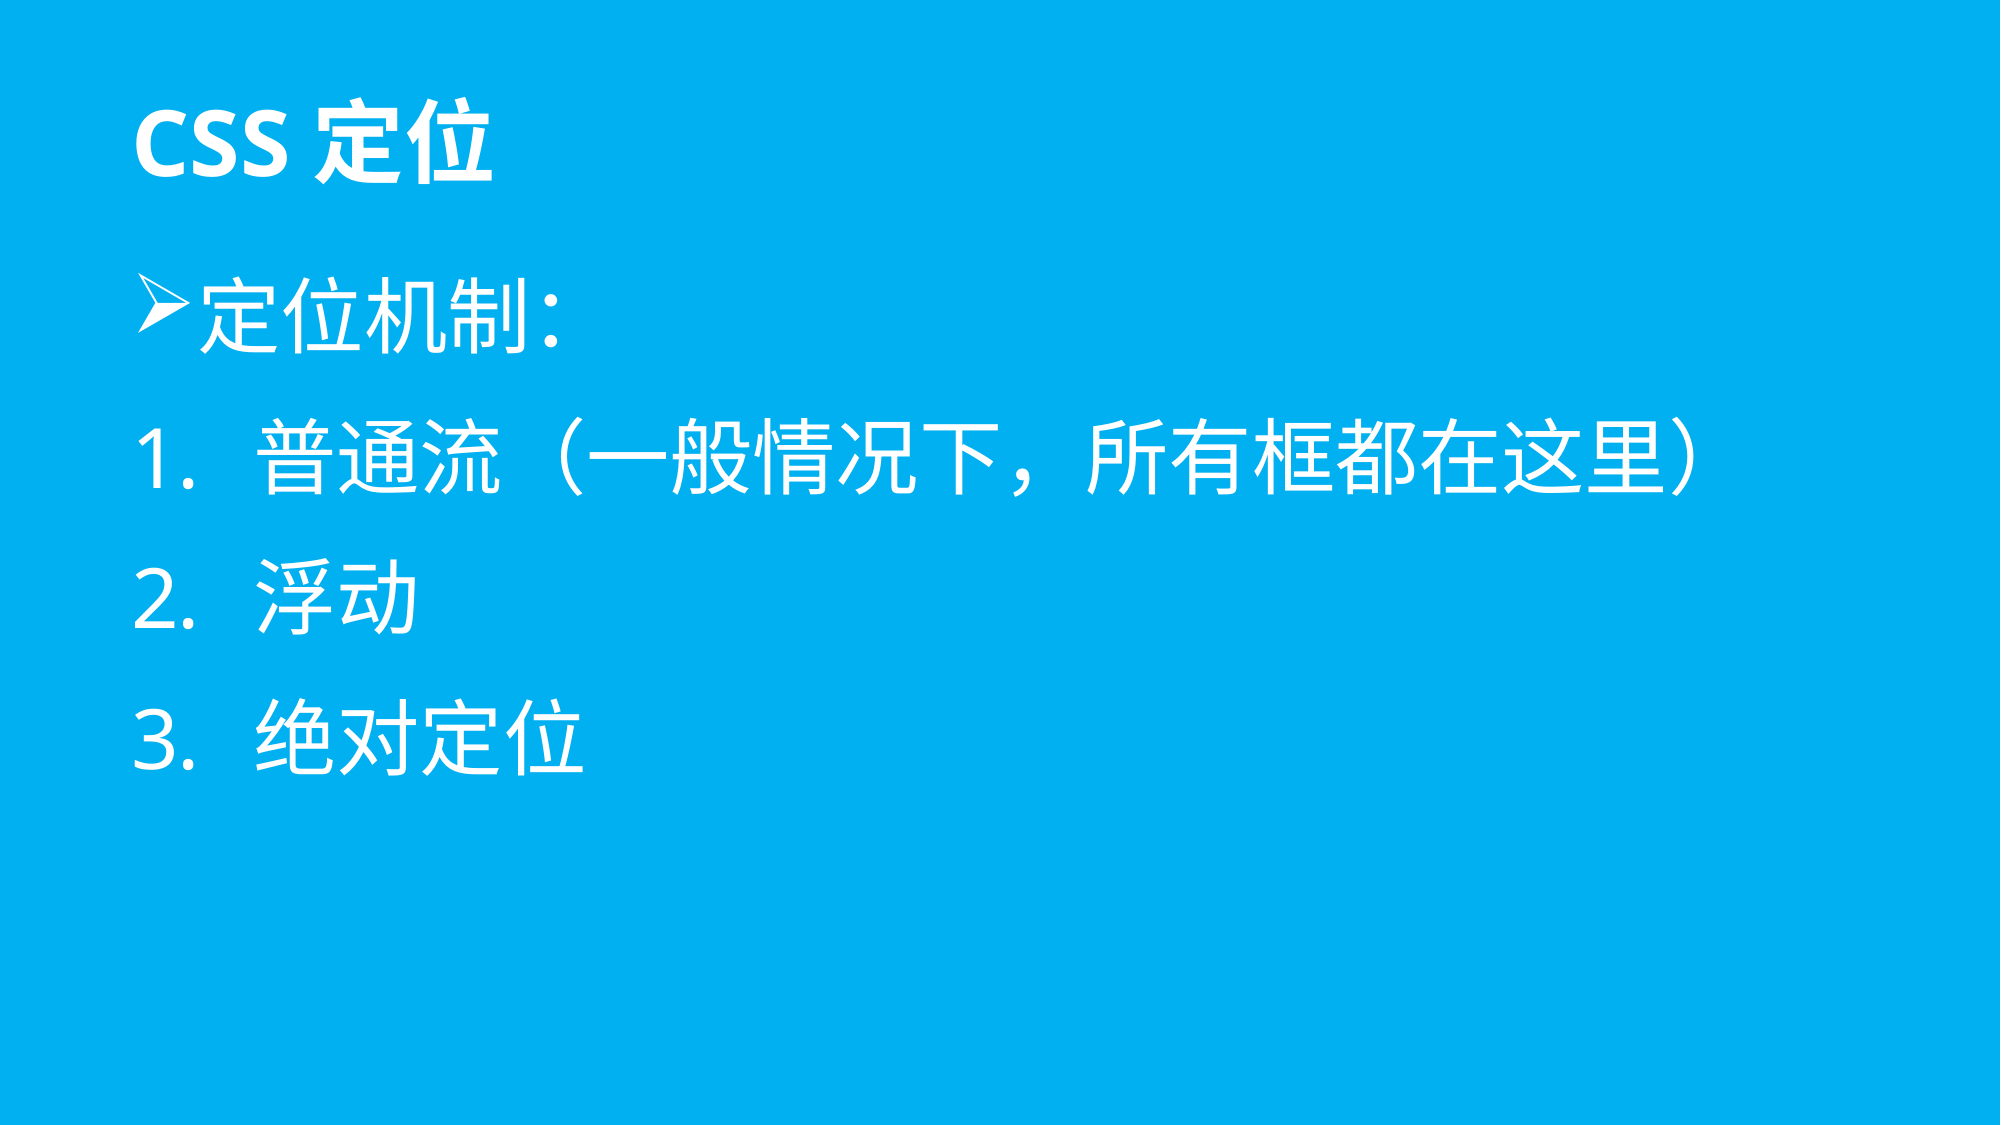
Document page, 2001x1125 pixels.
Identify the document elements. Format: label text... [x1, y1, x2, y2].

title CSS定位 [116, 67, 1892, 205]
subtitle 定位机制： 普通流（一般情况下，所有框都在这里） 浮动 绝对定位 [116, 236, 1892, 1065]
